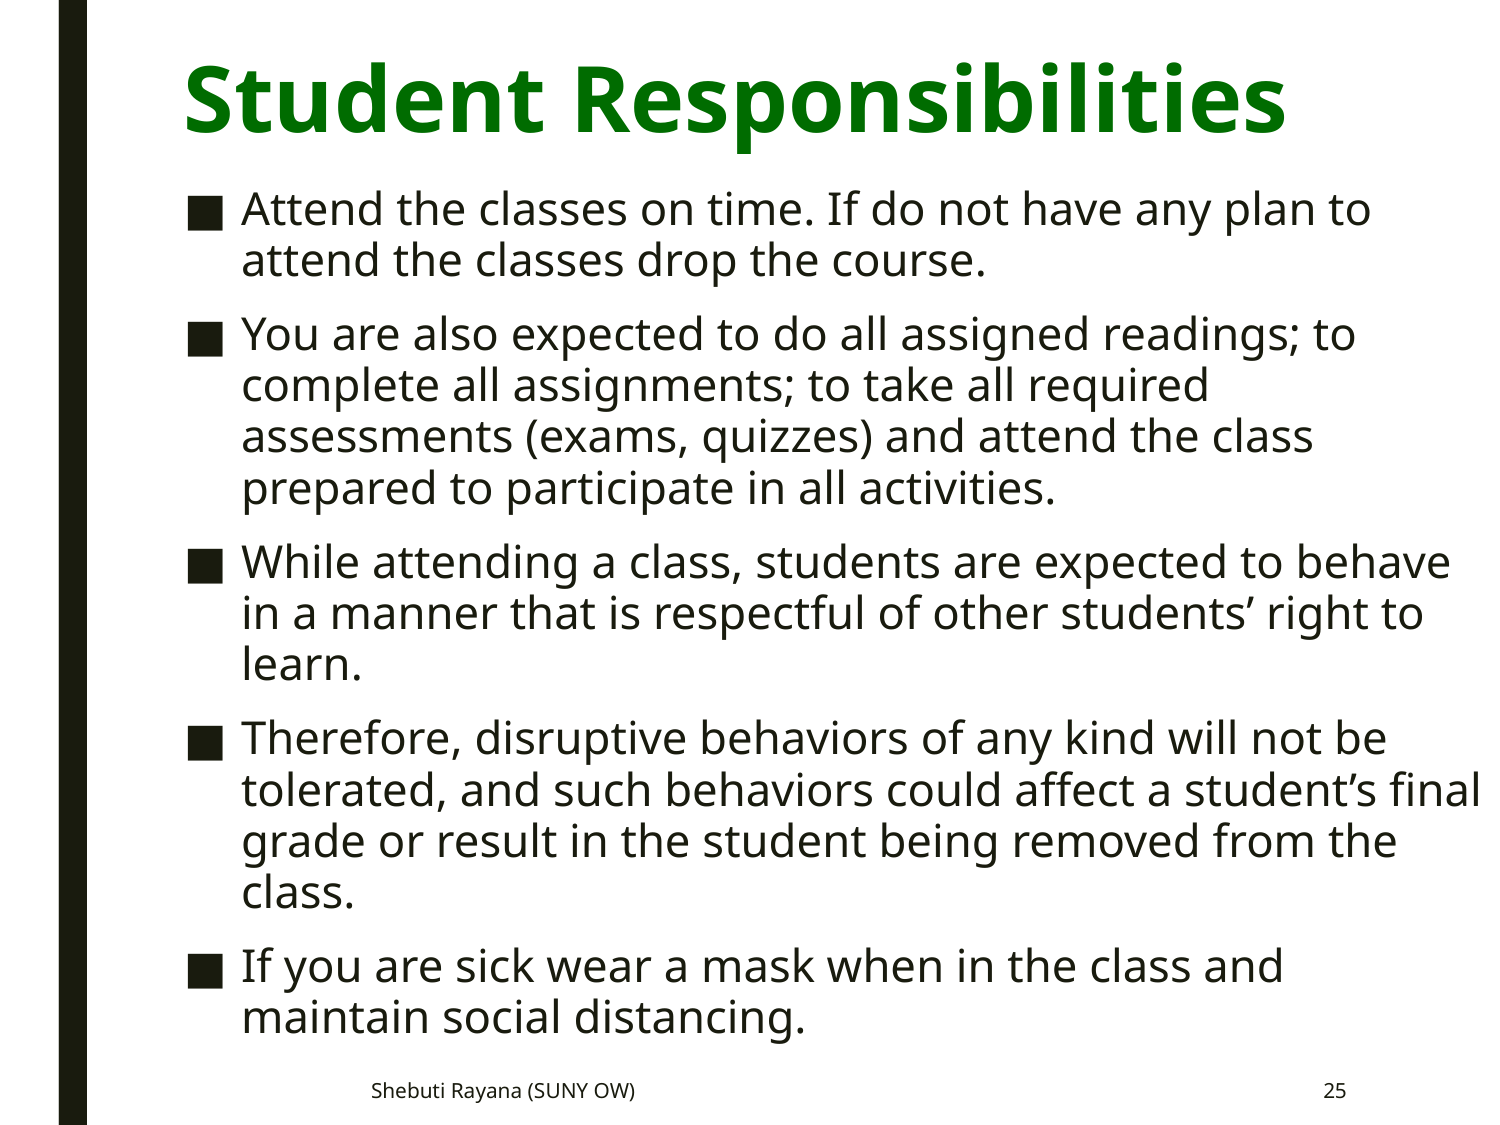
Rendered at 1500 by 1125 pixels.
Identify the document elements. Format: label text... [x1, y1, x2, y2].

footer Shebuti Rayana (SUNY OW) [355, 1058, 1129, 1125]
slide_number 25 [1165, 1058, 1362, 1125]
list Attend the classes on time. If do not have any plan to attend the classes drop the course. You are also expected to do all assigned readings; to complete all assignments; to take all required assessments (exams, quizzes) and attend the class prepared to participate in all activities. While attending a class, students are expected to behave in a manner that is respectful of other students’ right to learn. Therefore, disruptive behaviors of any kind will not be tolerated, and such behaviors could affect a student’s final grade or result in the student being removed from the class. If you are sick wear a mask when in the class and maintain social distancing. [168, 176, 1500, 1059]
title Student Responsibilities [168, 47, 1351, 176]
